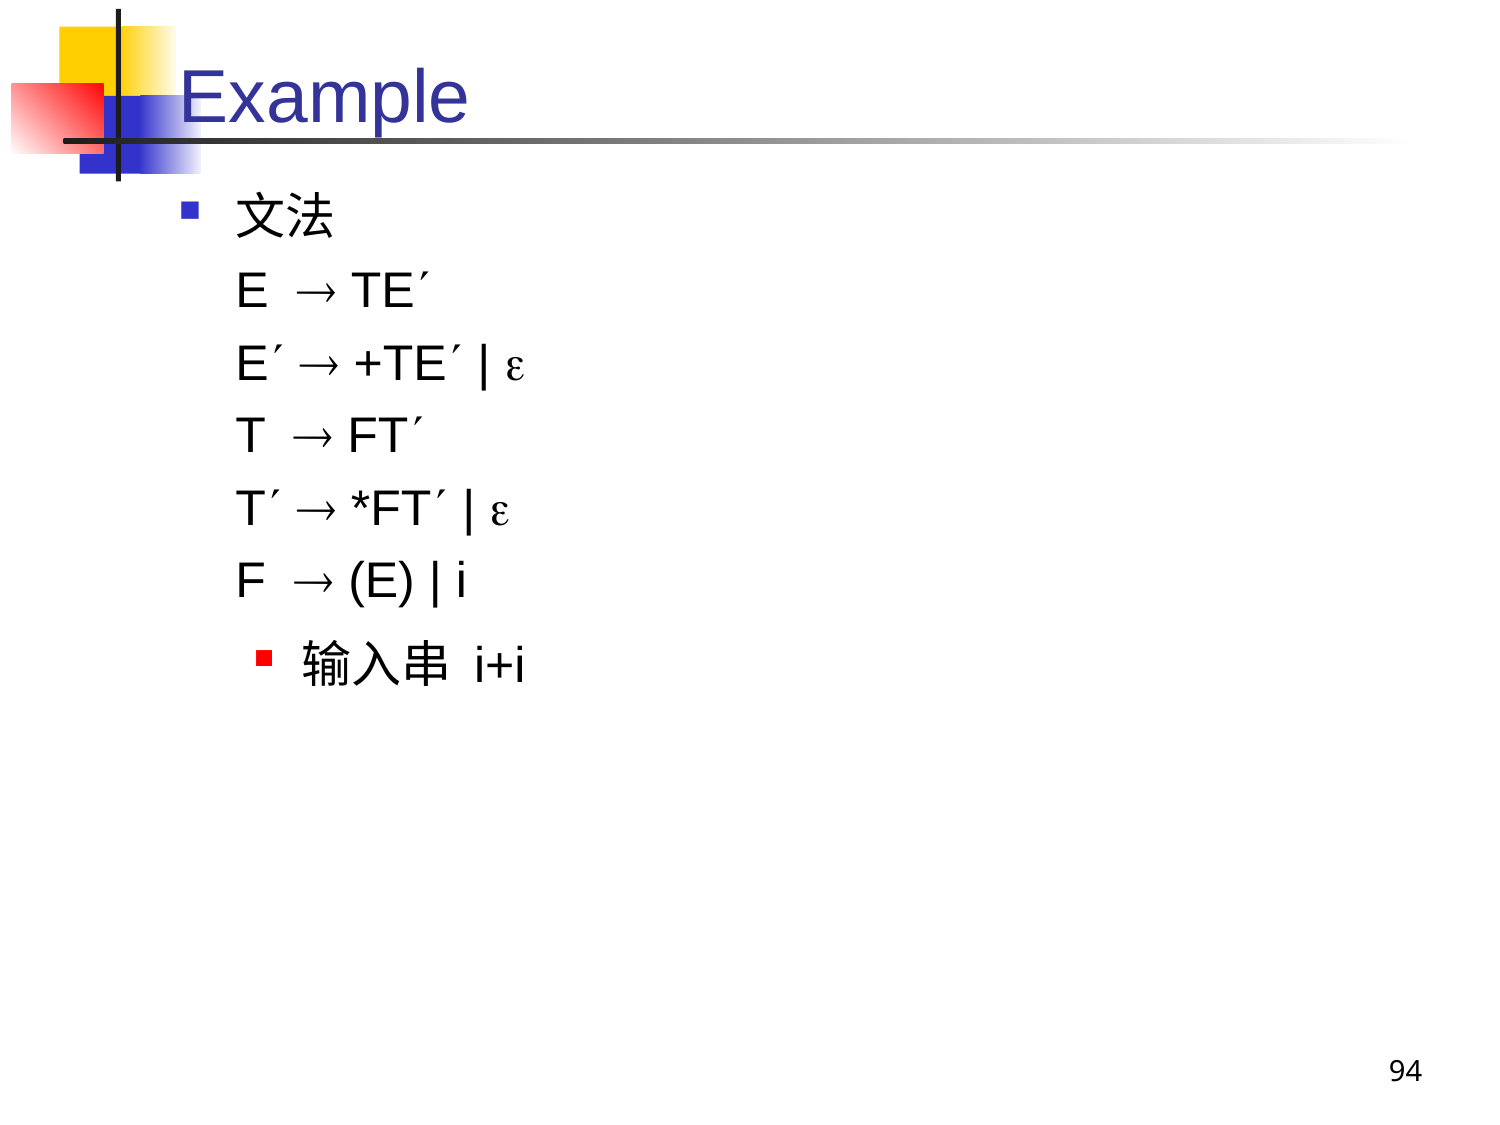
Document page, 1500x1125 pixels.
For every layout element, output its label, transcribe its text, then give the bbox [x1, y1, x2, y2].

list 文法 E  TE E  +TE |  T  FT T  *FT |  F  (E) | i 输入串 i+i [163, 177, 1440, 1024]
slide_number 94 [1124, 1023, 1438, 1100]
title Example [163, 30, 1443, 146]
